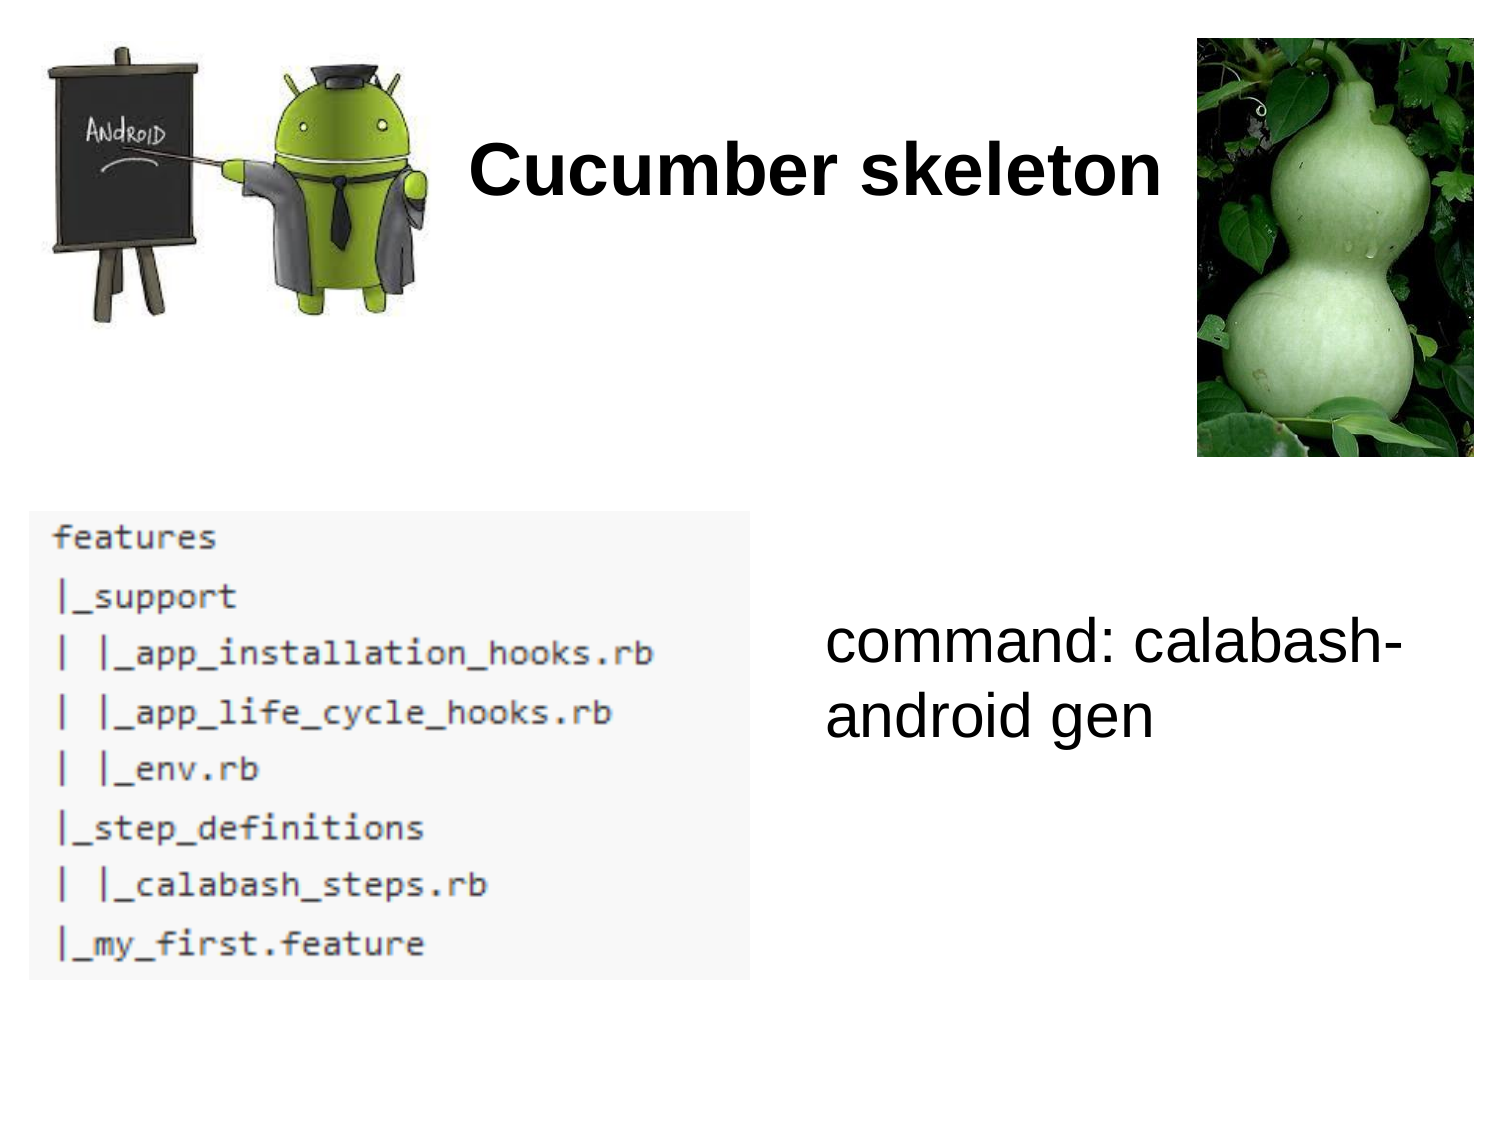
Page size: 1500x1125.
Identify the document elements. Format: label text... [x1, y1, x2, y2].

title Cucumber skeleton [453, 38, 1195, 226]
picture [1197, 37, 1475, 457]
list command: calabash-android gen [810, 584, 1451, 1004]
picture [29, 511, 750, 981]
picture [29, 40, 452, 334]
